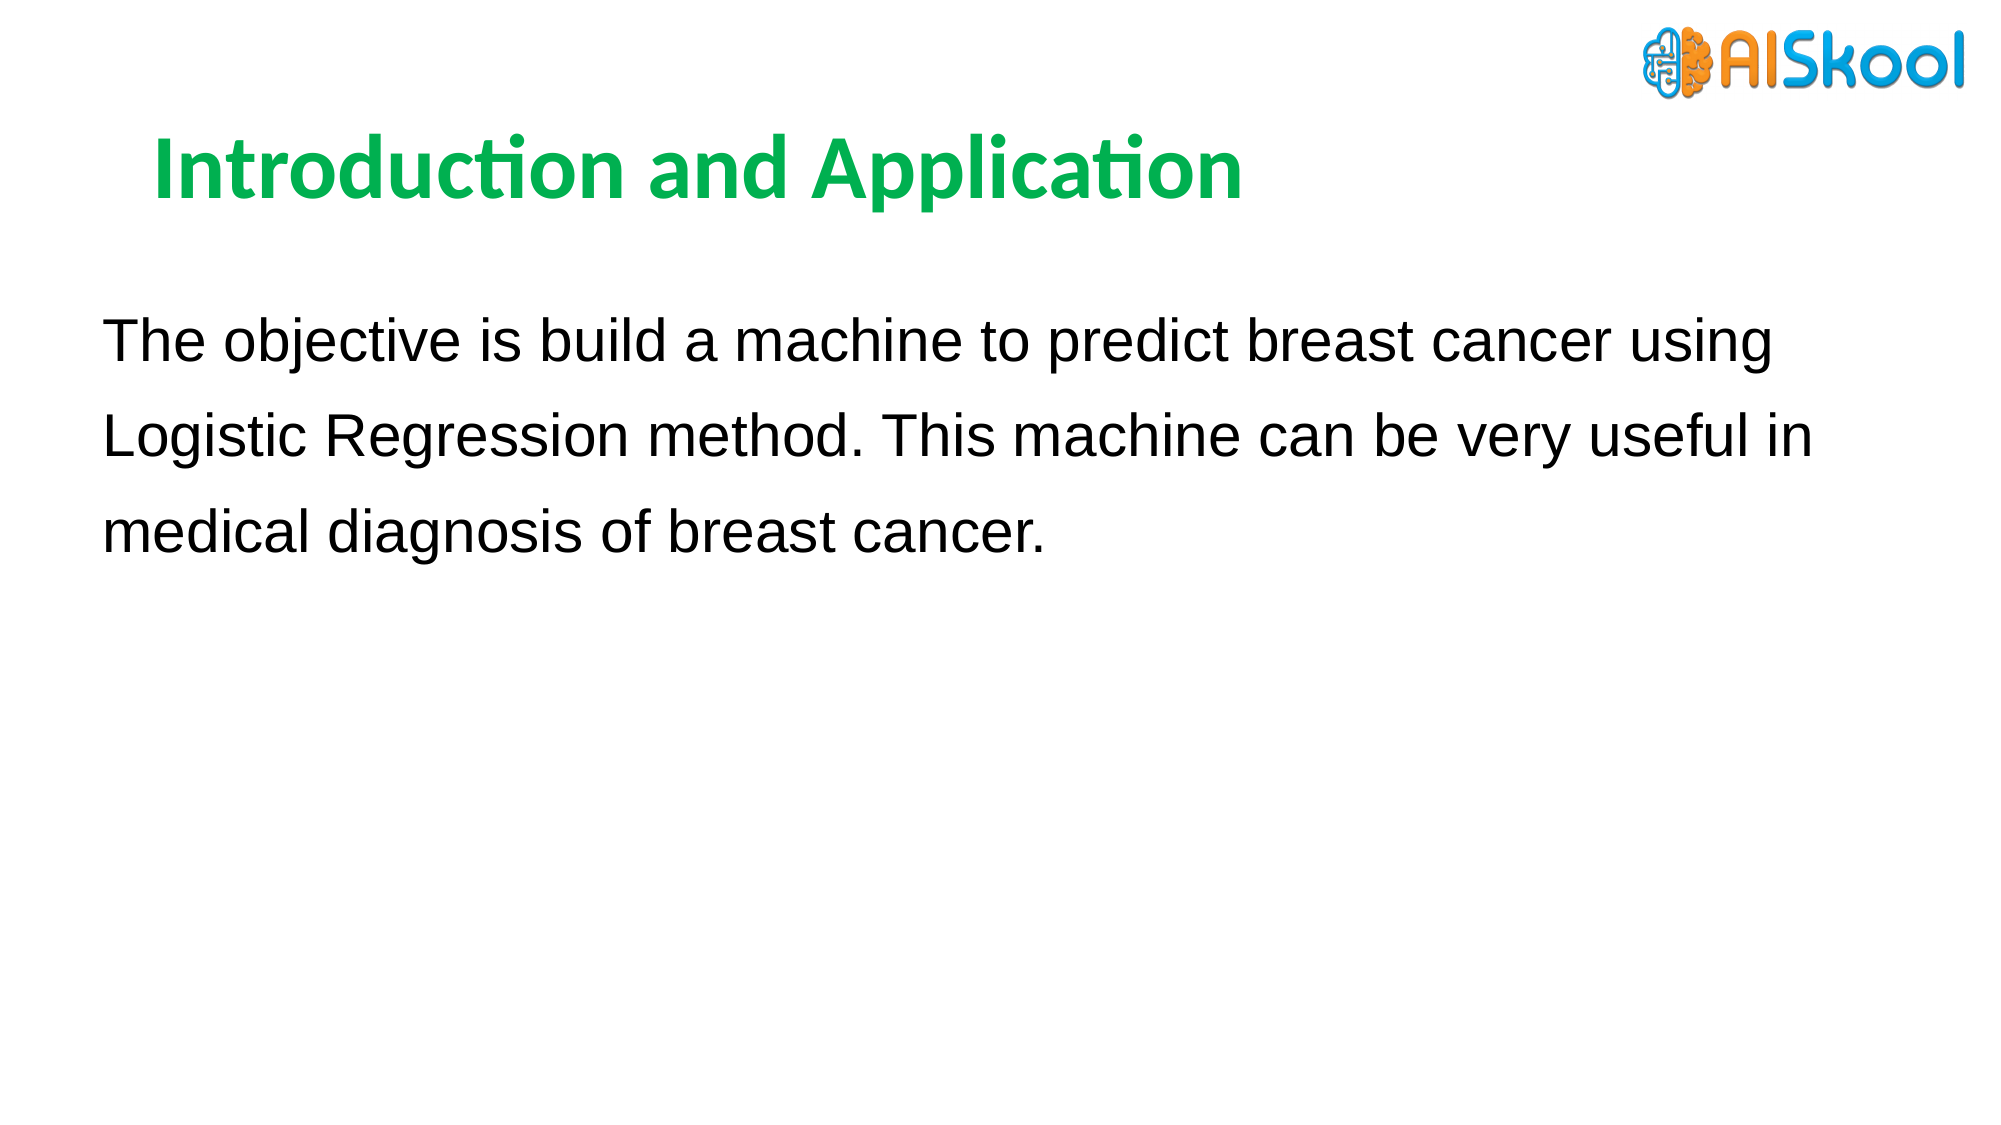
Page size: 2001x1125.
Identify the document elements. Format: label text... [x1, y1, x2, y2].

text_box The objective is build a machine to predict breast cancer using Logistic Regression method. This machine can be very useful in medical diagnosis of breast cancer. [87, 262, 1863, 1041]
picture [1641, 23, 1967, 101]
title Introduction and Application [137, 59, 1863, 262]
